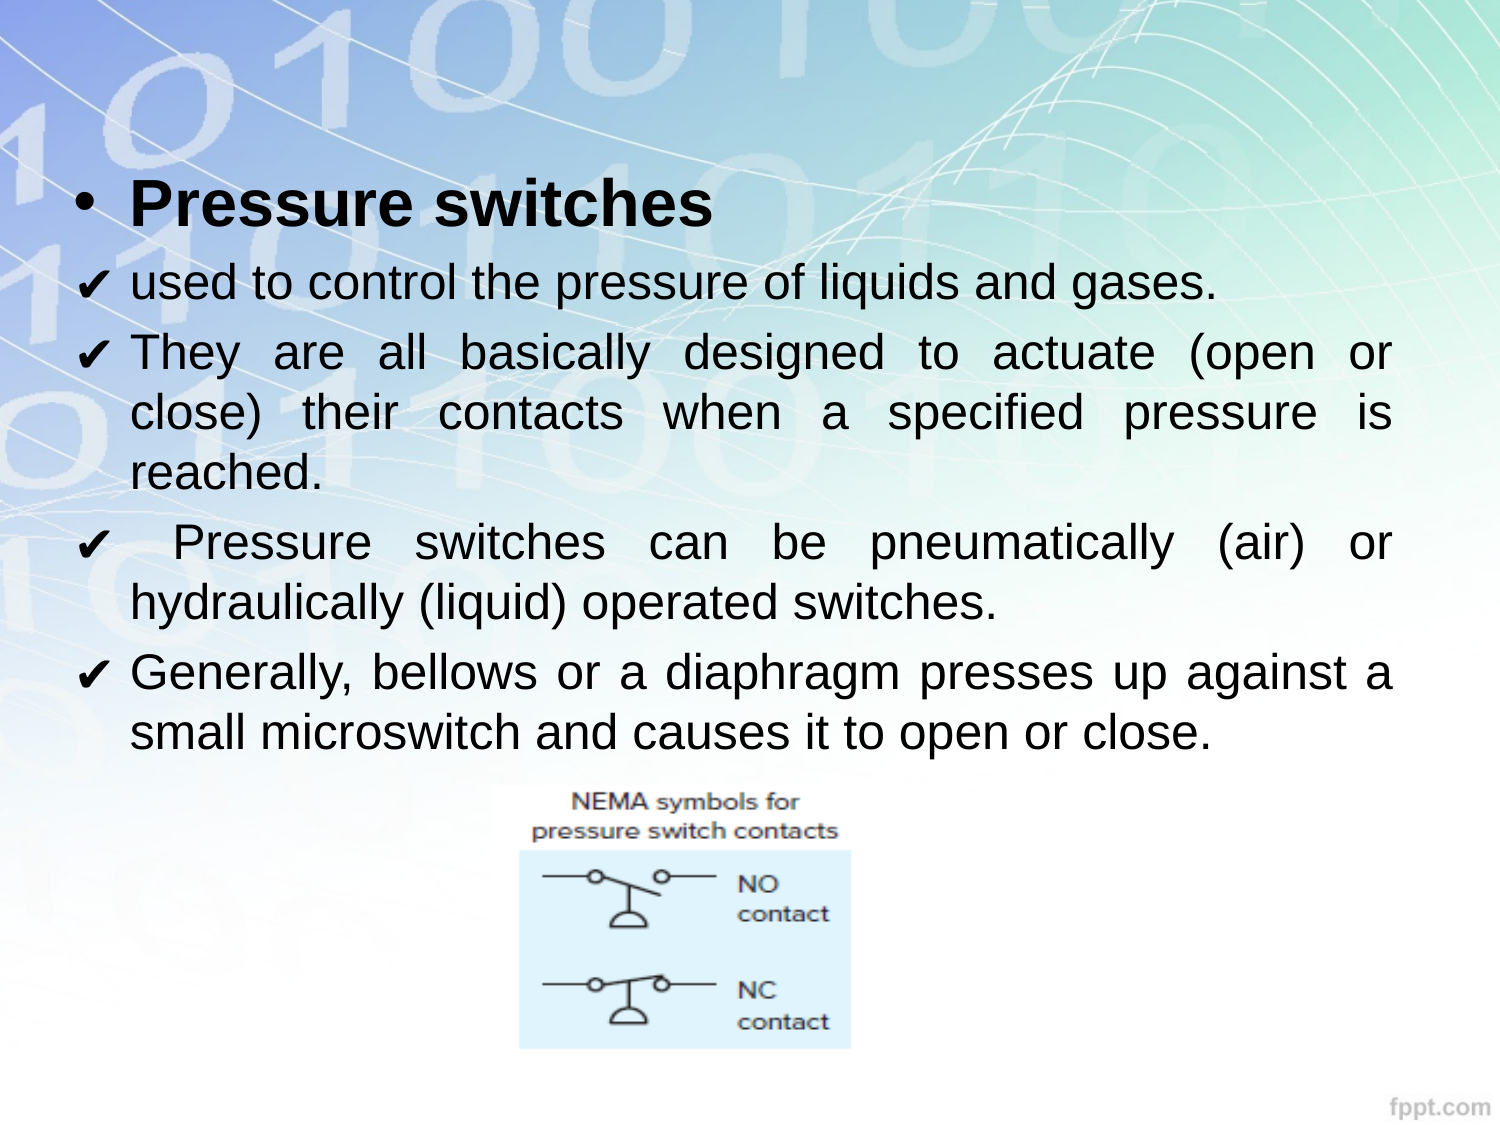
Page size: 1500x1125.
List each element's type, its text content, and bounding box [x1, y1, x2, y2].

picture [0, 0, 1500, 1125]
list Pressure switches used to control the pressure of liquids and gases. They are all basically designed to actuate (open or close) their contacts when a specified pressure is reached. Pressure switches can be pneumatically (air) or hydraulically (liquid) operated switches. Generally, bellows or a diaphragm presses up against a small microswitch and causes it to open or close. [58, 152, 1409, 895]
